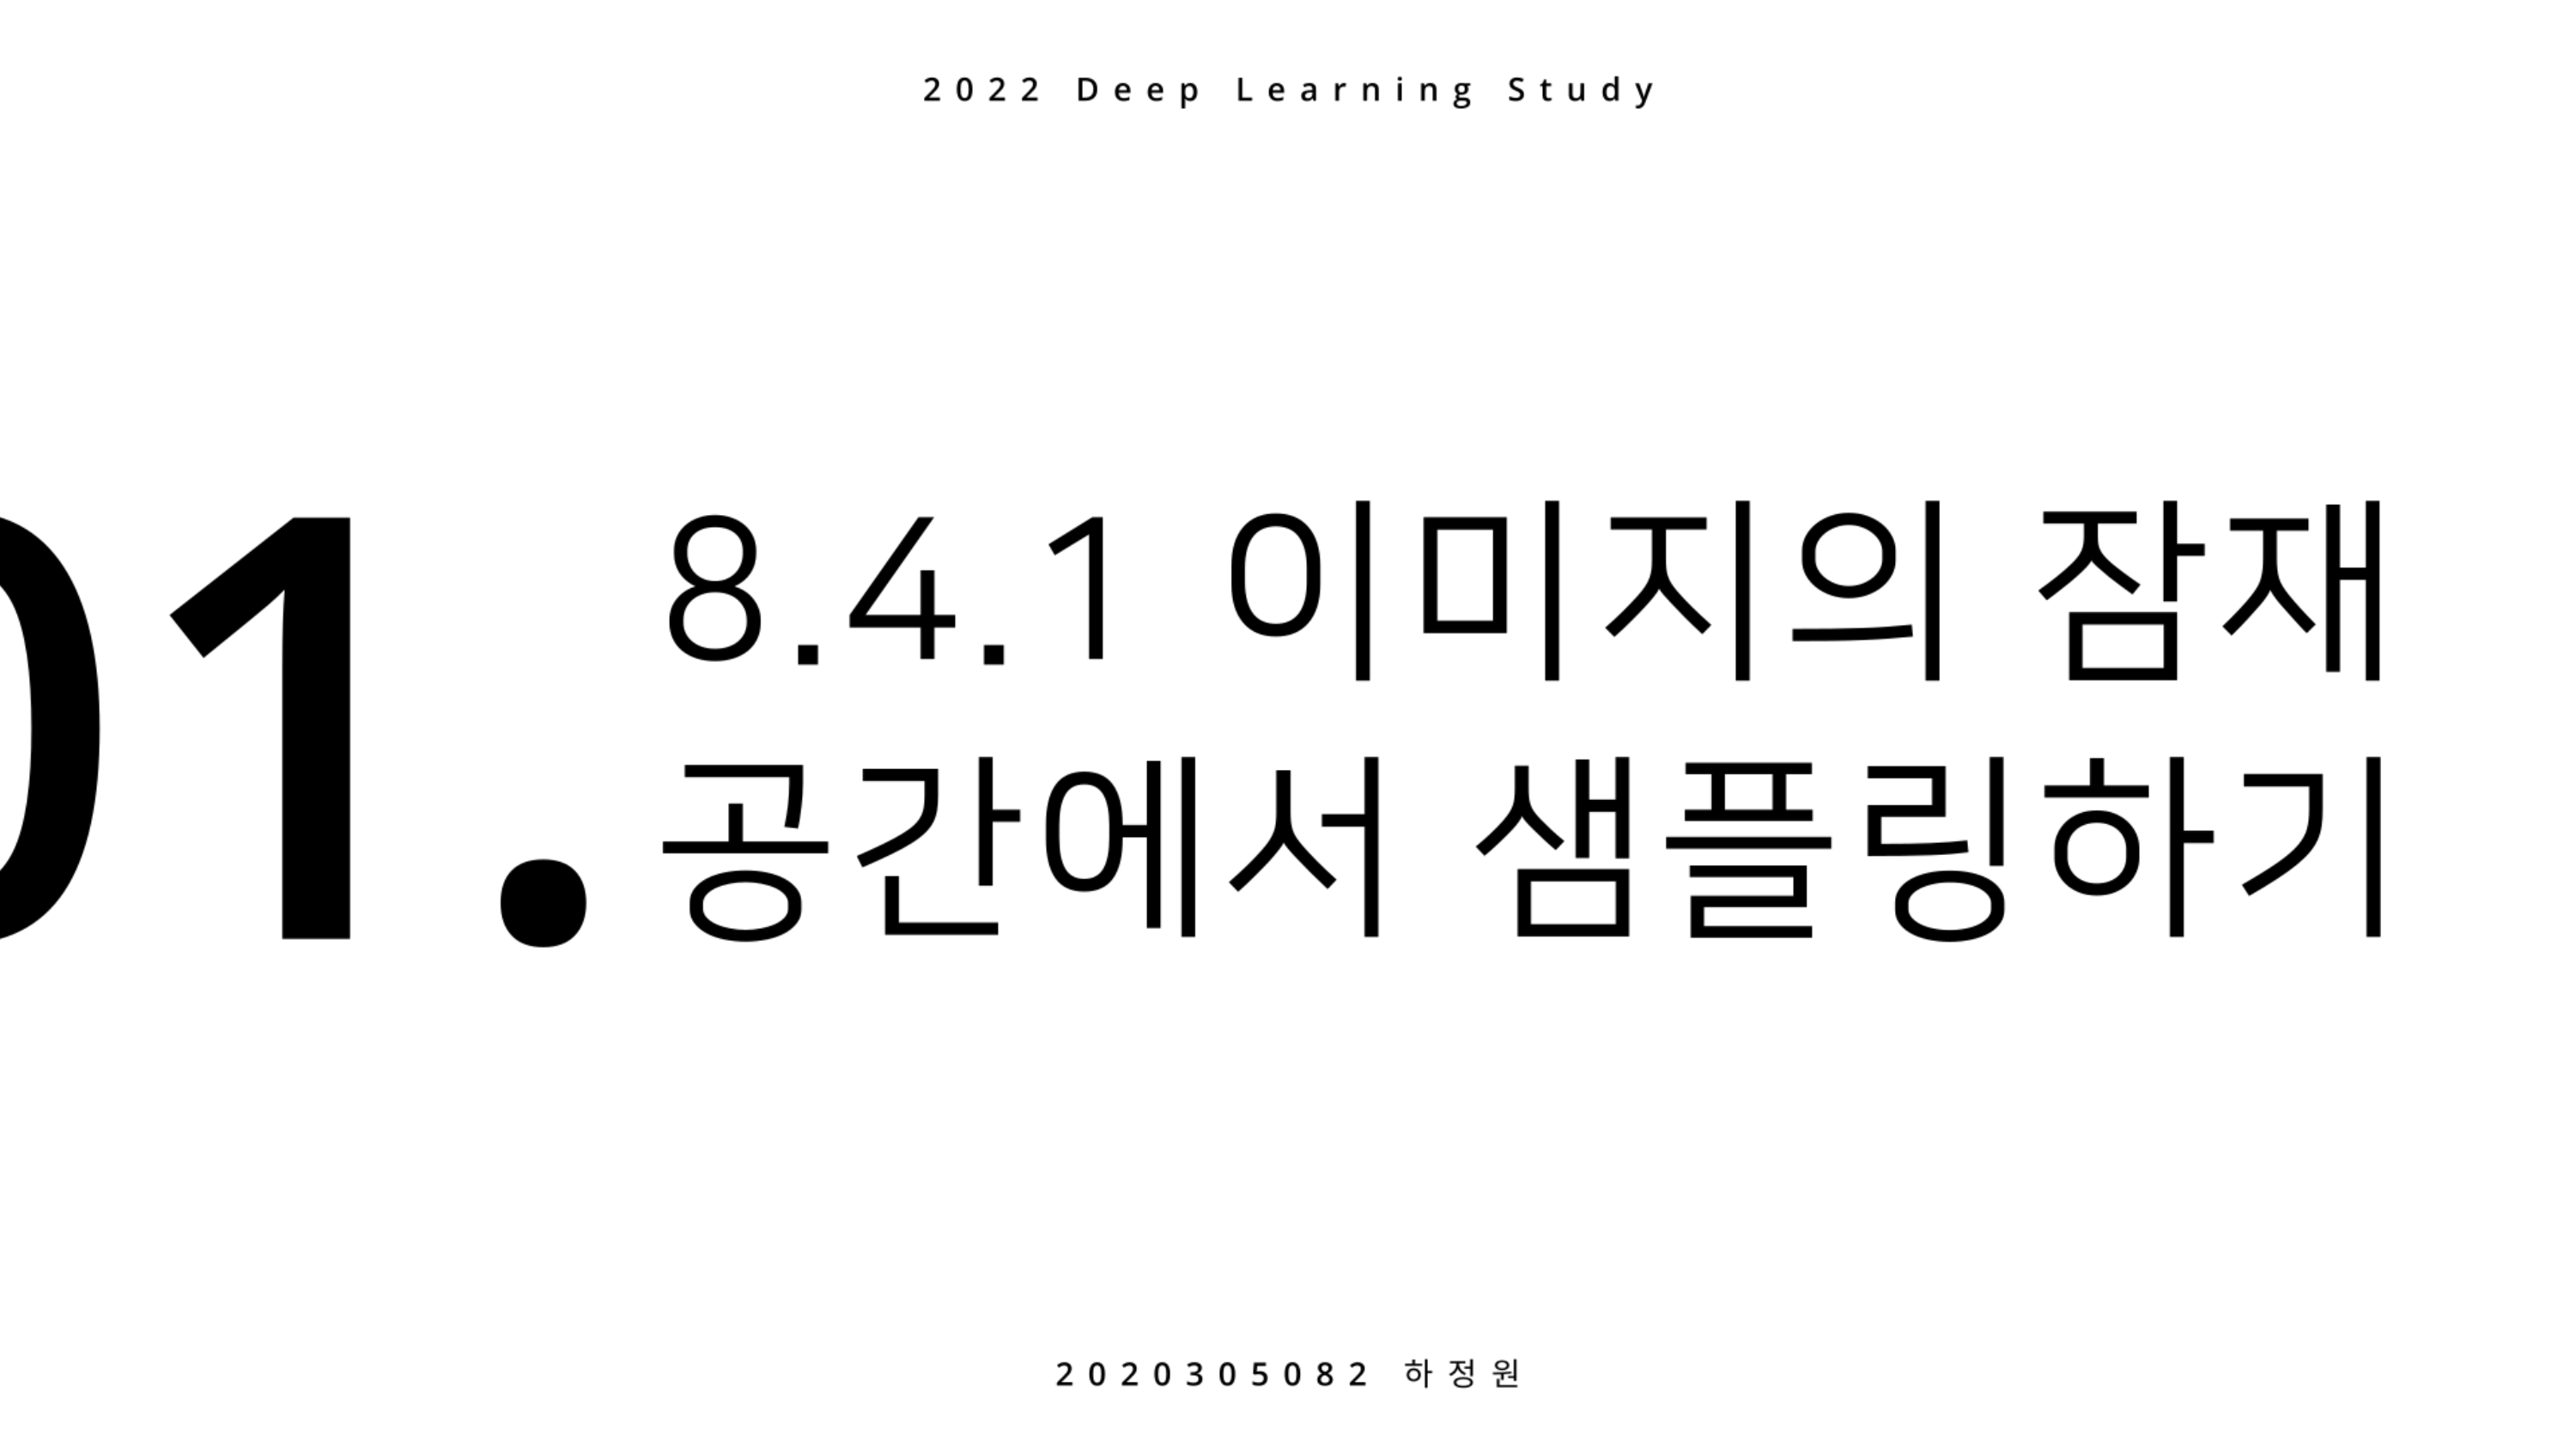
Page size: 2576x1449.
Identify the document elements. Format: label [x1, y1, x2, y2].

picture [0, 208, 2556, 1411]
picture [556, 59, 1668, 126]
